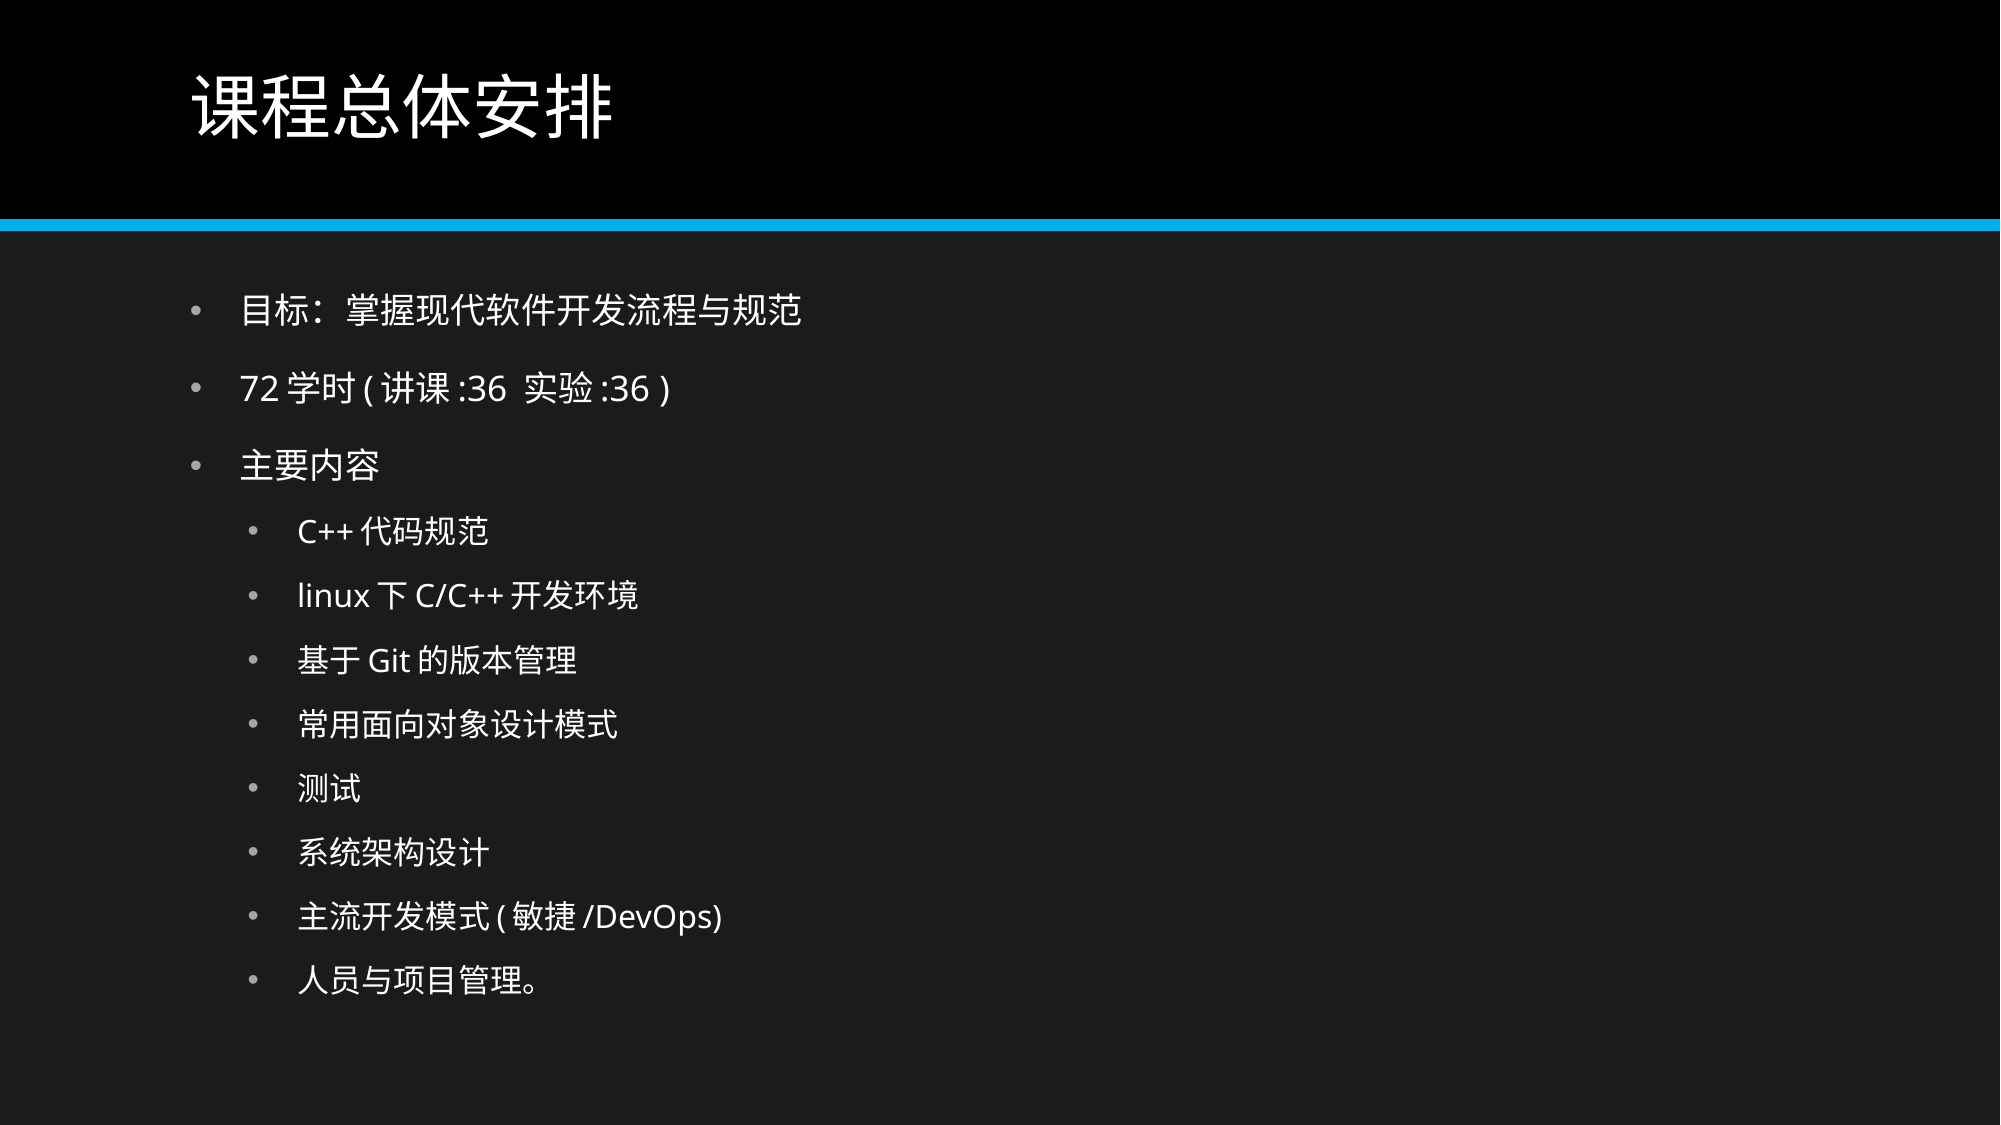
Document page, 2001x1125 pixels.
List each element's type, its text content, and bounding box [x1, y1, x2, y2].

title 课程总体安排 [174, 20, 1825, 201]
list 目标：掌握现代软件开发流程与规范 72学时(讲课:36 实验:36 ) 主要内容 C++代码规范 linux下C/C++开发环境 基于Git的版本管理 常用面向对象设计模式 测试 系统架构设计 主流开发模式(敏捷/DevOps) 人员与项目管理。 [174, 281, 1825, 1013]
